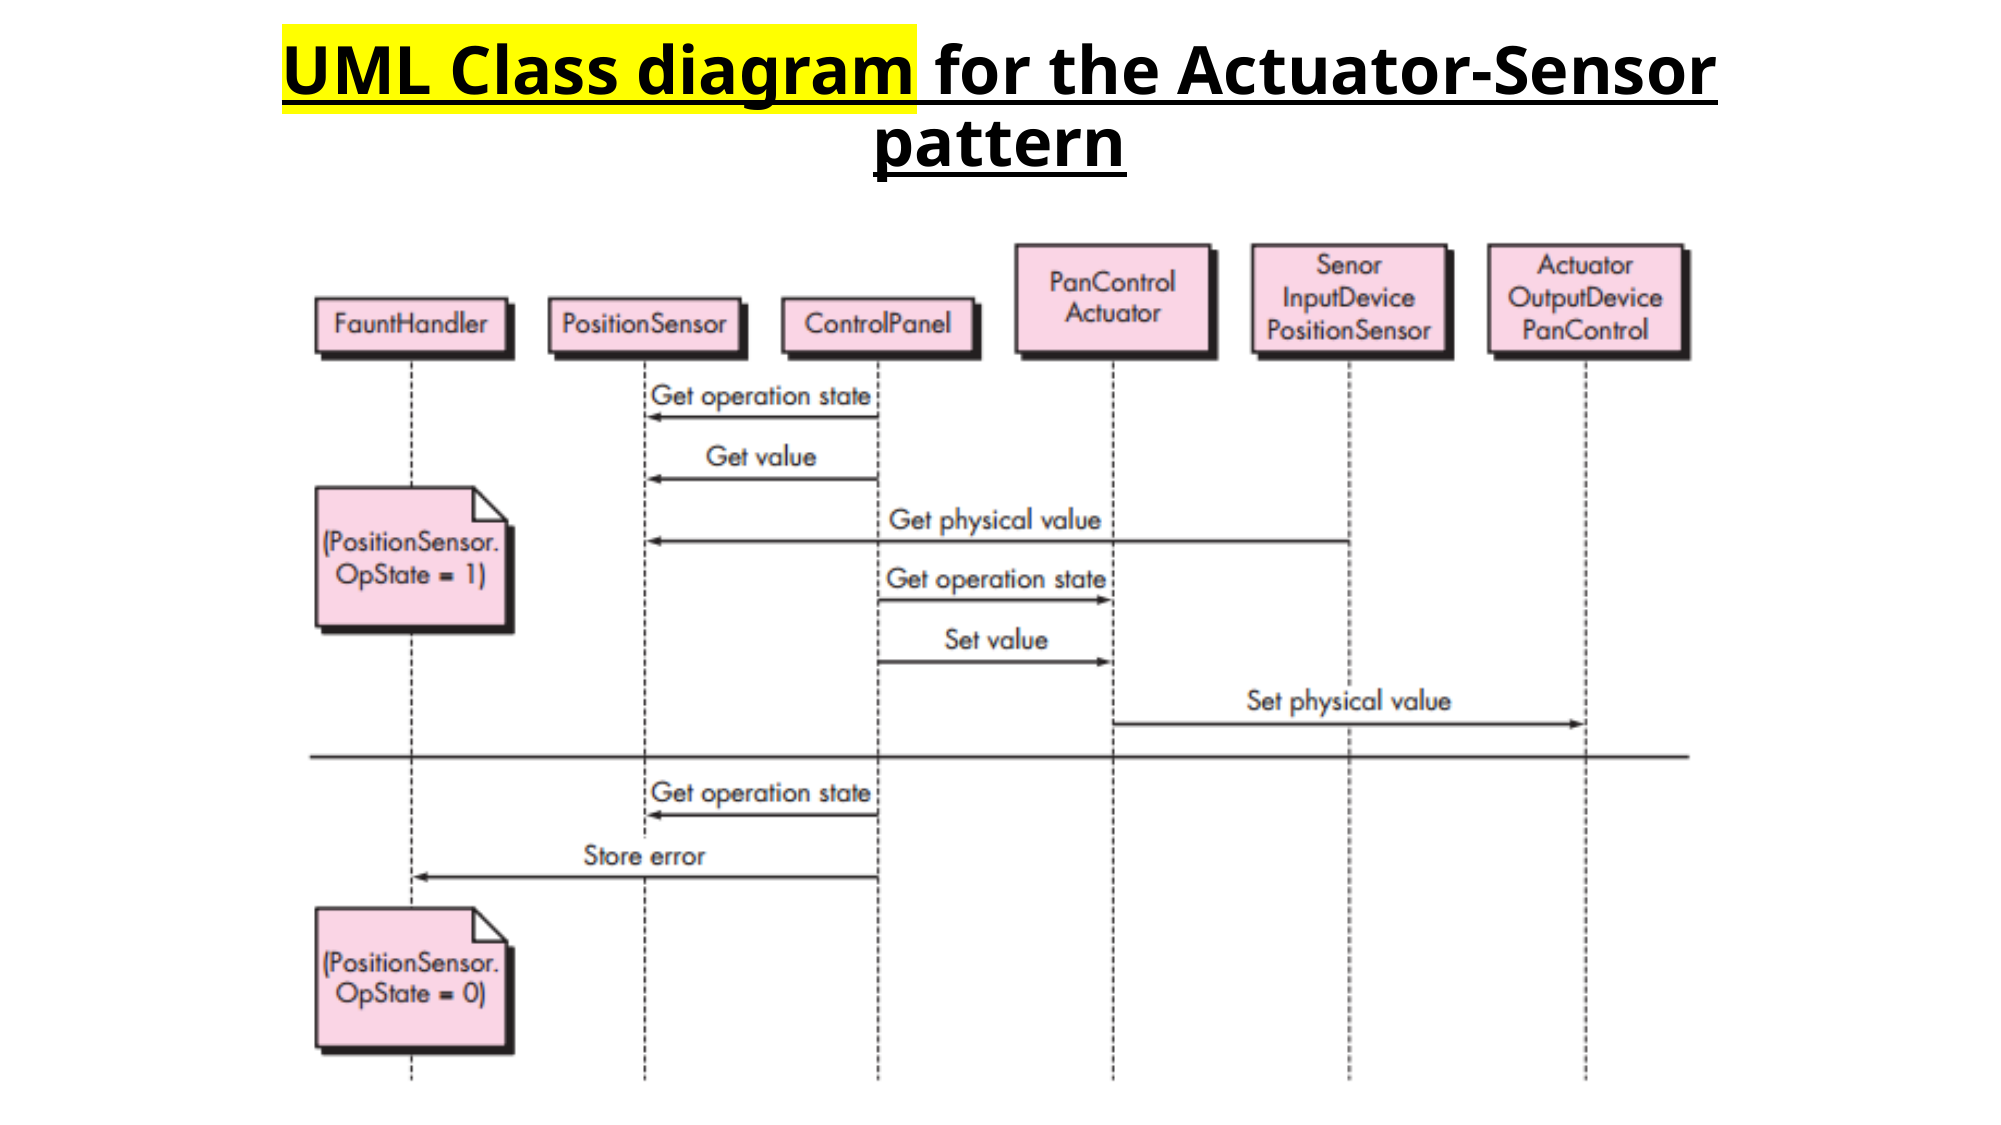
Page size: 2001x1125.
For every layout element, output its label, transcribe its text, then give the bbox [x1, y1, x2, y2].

text_box UML Class diagram for the Actuator-Sensor pattern [137, 59, 1863, 159]
picture [276, 222, 1724, 1090]
